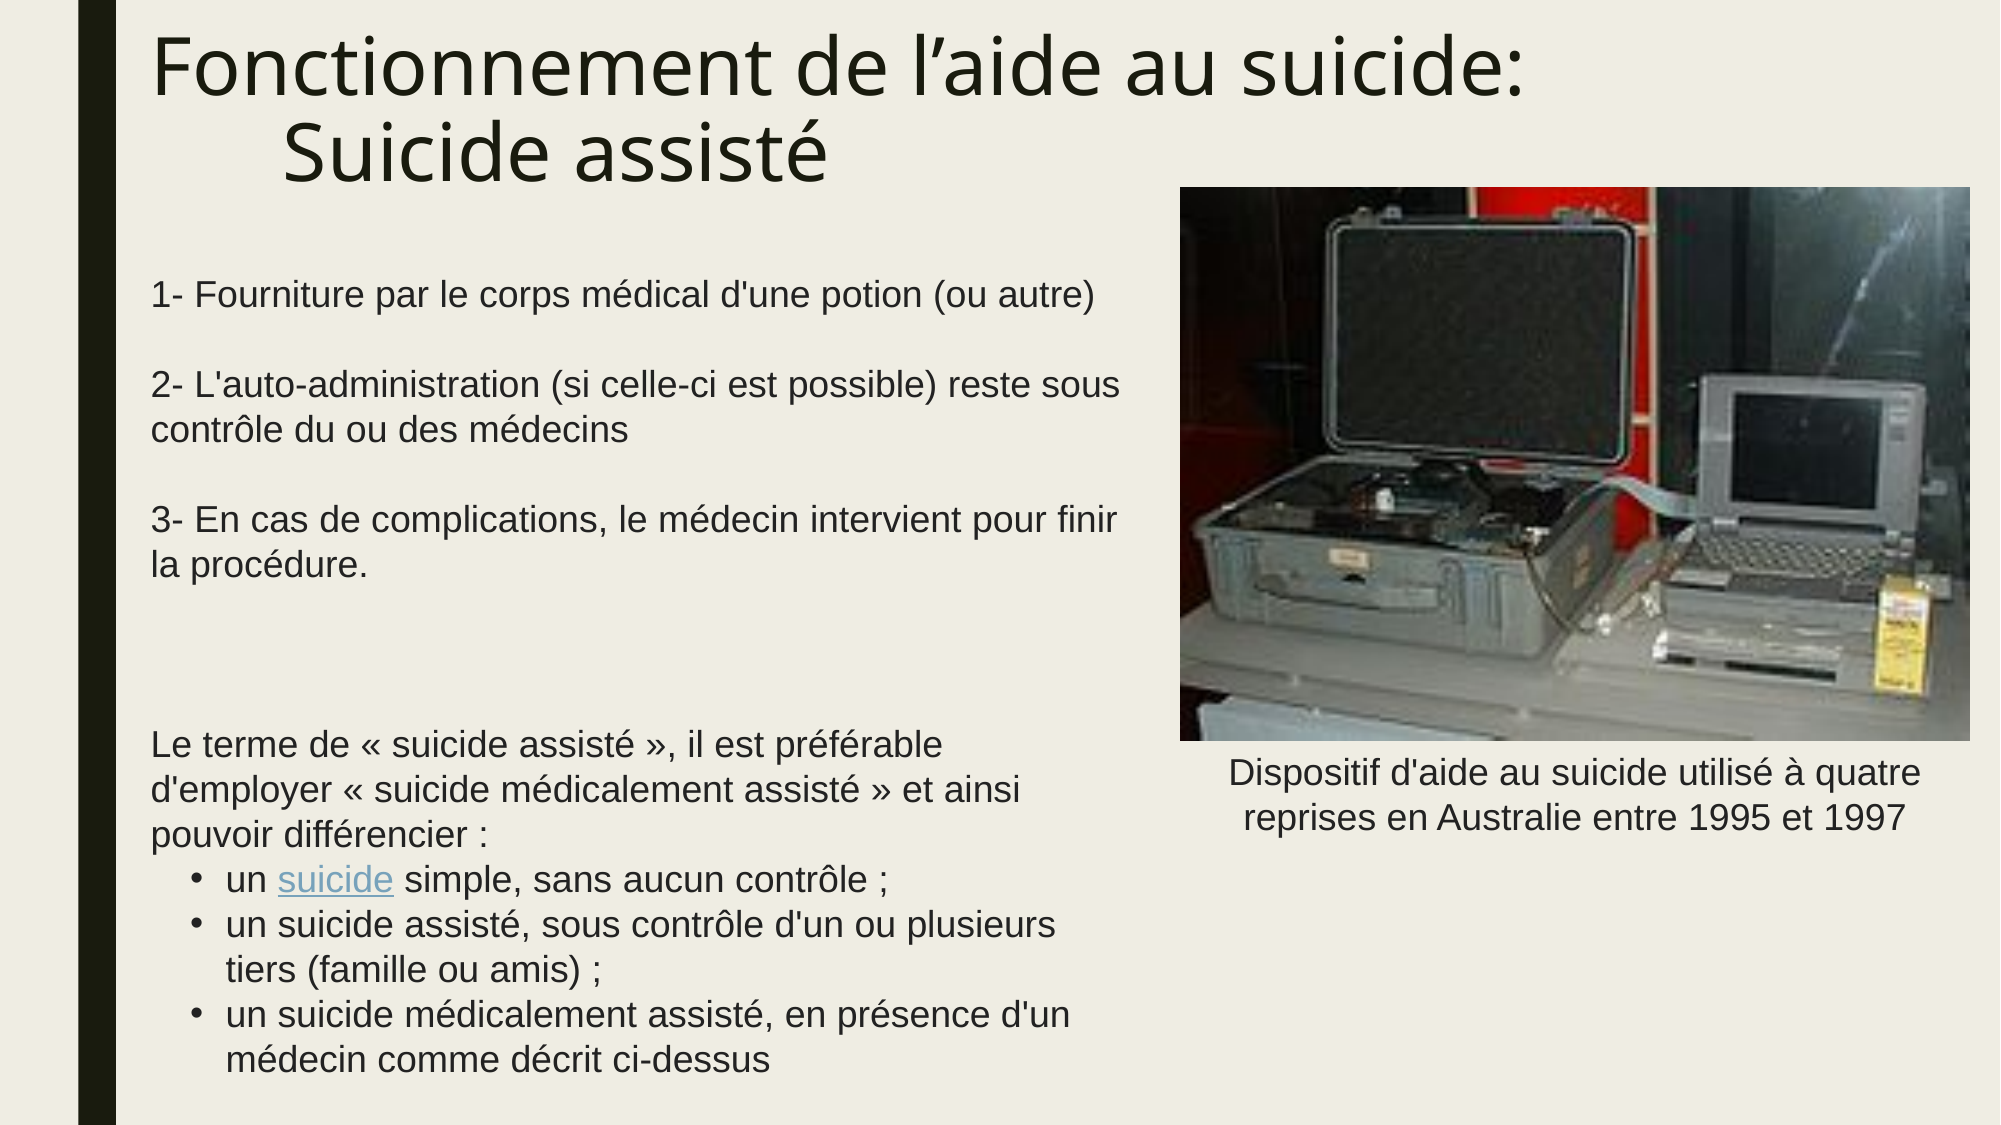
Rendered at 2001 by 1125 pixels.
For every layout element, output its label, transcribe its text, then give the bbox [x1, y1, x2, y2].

title Fonctionnement de l’aide au suicide: Suicide assisté [135, 19, 1711, 263]
picture [1180, 187, 1970, 741]
text_box 1- Fourniture par le corps médical d'une potion (ou autre) 2- L'auto-administration (si celle-ci est possible) reste sous contrôle du ou des médecins 3- En cas de complications, le médecin intervient pour finir la procédure. Le terme de « suicide assisté », il est préférable d'employer « suicide médicalement assisté » et ainsi pouvoir différencier : un suicide simple, sans aucun contrôle ; un suicide assisté, sous contrôle d'un ou plusieurs tiers (famille ou amis) ; un suicide médicalement assisté, en présence d'un médecin comme décrit ci-dessus [135, 262, 1136, 1088]
text_box Dispositif d'aide au suicide utilisé à quatre reprises en Australie entre 1995 et 1997 [1180, 741, 1970, 845]
